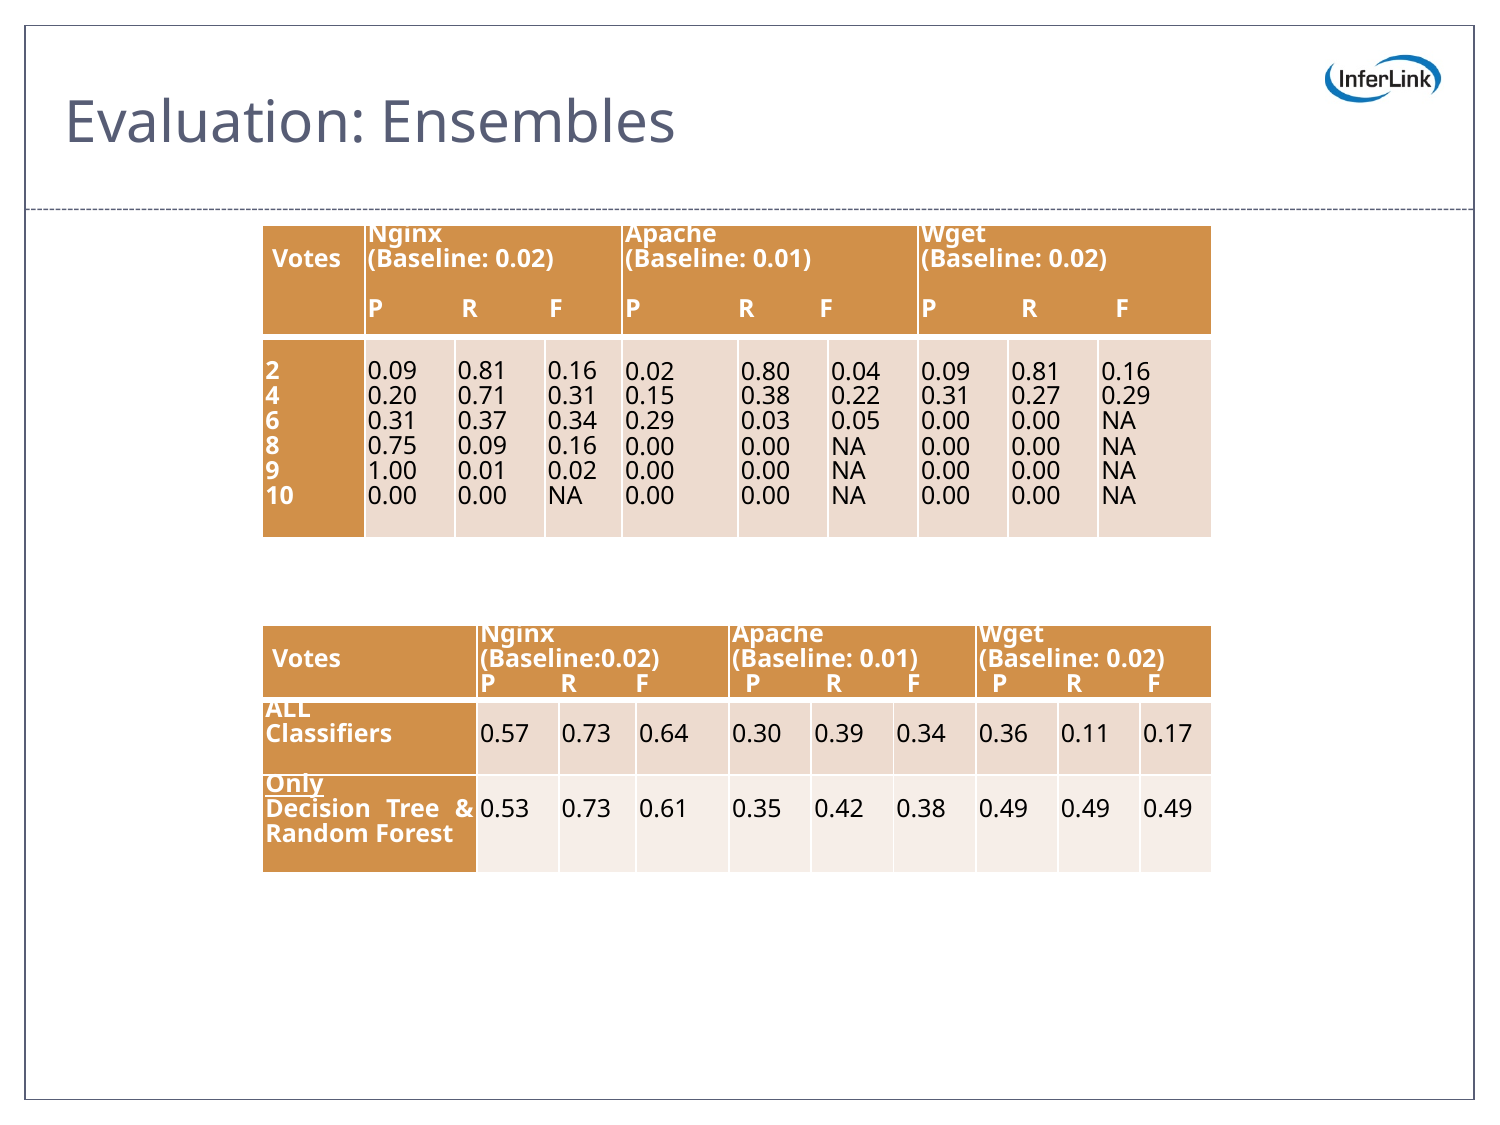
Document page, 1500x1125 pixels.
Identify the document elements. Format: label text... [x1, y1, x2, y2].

table_header Nginx (Baseline: 0.02) P R F [366, 226, 621, 334]
table_cell 0.09 0.20 0.31 0.75 1.00 0.00 [366, 340, 454, 537]
table_cell 0.38 [894, 776, 975, 872]
table_cell 0.61 [637, 776, 728, 872]
table_header Votes [263, 226, 364, 334]
table_header Votes [263, 626, 476, 697]
table_cell 0.49 [1141, 776, 1211, 872]
table_cell 0.36 [977, 703, 1057, 774]
table_cell ALL Classifiers [263, 703, 476, 774]
table_cell 0.42 [812, 776, 893, 872]
table_cell 0.16 0.31 0.34 0.16 0.02 NA [546, 340, 621, 537]
table_cell 0.30 [730, 703, 810, 774]
table_cell 0.17 [1141, 703, 1211, 774]
table_cell 0.35 [730, 776, 810, 872]
table_header Nginx (Baseline:0.02) P R F [478, 626, 728, 697]
table_cell 0.73 [560, 776, 635, 872]
table_cell 0.09 0.31 0.00 0.00 0.00 0.00 [919, 340, 1007, 537]
table_cell 0.81 0.71 0.37 0.09 0.01 0.00 [456, 340, 544, 537]
title Evaluation: Ensembles [49, 37, 1450, 163]
table_header Wget (Baseline: 0.02) P R F [977, 626, 1211, 697]
table_cell 0.49 [1059, 776, 1139, 872]
table_cell 0.49 [977, 776, 1057, 872]
table_cell 0.64 [637, 703, 728, 774]
table_header Apache (Baseline: 0.01) P R F [730, 626, 975, 697]
table_header Wget (Baseline: 0.02) P R F [919, 226, 1211, 334]
table_cell 0.81 0.27 0.00 0.00 0.00 0.00 [1009, 340, 1097, 537]
table_cell Only Decision Tree & Random Forest [263, 776, 476, 872]
table_cell 0.04 0.22 0.05 NA NA NA [829, 340, 917, 537]
table_cell 0.53 [478, 776, 558, 872]
table_cell 2 4 6 8 9 10 [263, 340, 364, 537]
table_cell 0.16 0.29 NA NA NA NA [1099, 340, 1211, 537]
table_cell 0.34 [894, 703, 975, 774]
table_header Apache (Baseline: 0.01) P R F [623, 226, 917, 334]
table_cell 0.39 [812, 703, 893, 774]
table_cell 0.11 [1059, 703, 1139, 774]
table_cell 0.80 0.38 0.03 0.00 0.00 0.00 [739, 340, 827, 537]
table_cell 0.57 [478, 703, 558, 774]
table_cell 0.02 0.15 0.29 0.00 0.00 0.00 [623, 340, 737, 537]
table_cell 0.73 [560, 703, 635, 774]
